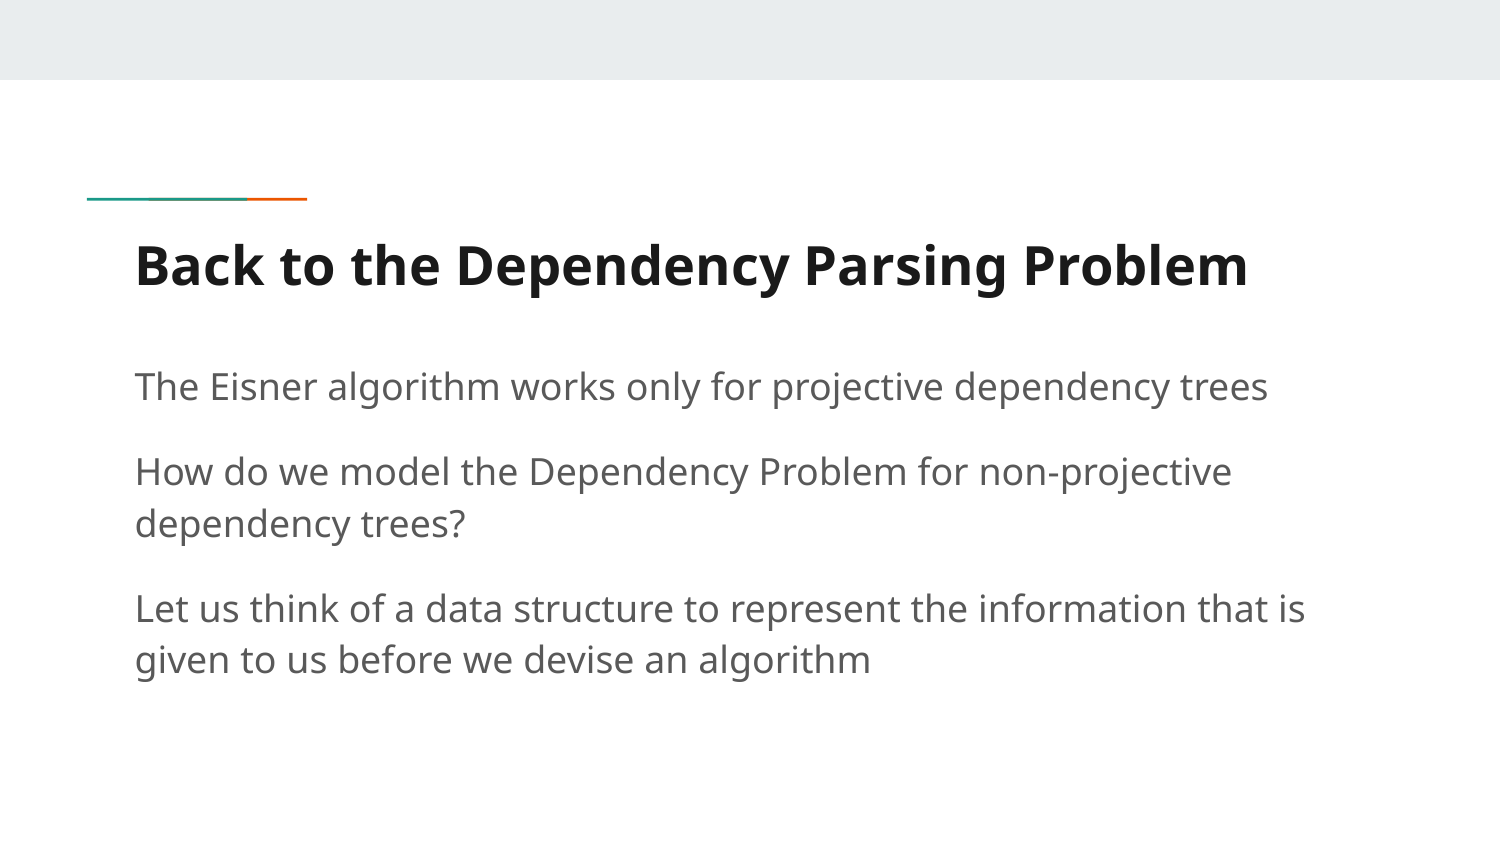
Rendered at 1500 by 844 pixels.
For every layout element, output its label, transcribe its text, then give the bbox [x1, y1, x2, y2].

list The Eisner algorithm works only for projective dependency trees How do we model the Dependency Problem for non-projective dependency trees? Let us think of a data structure to represent the information that is given to us before we devise an algorithm [119, 341, 1381, 712]
title Back to the Dependency Parsing Problem [119, 216, 1381, 305]
